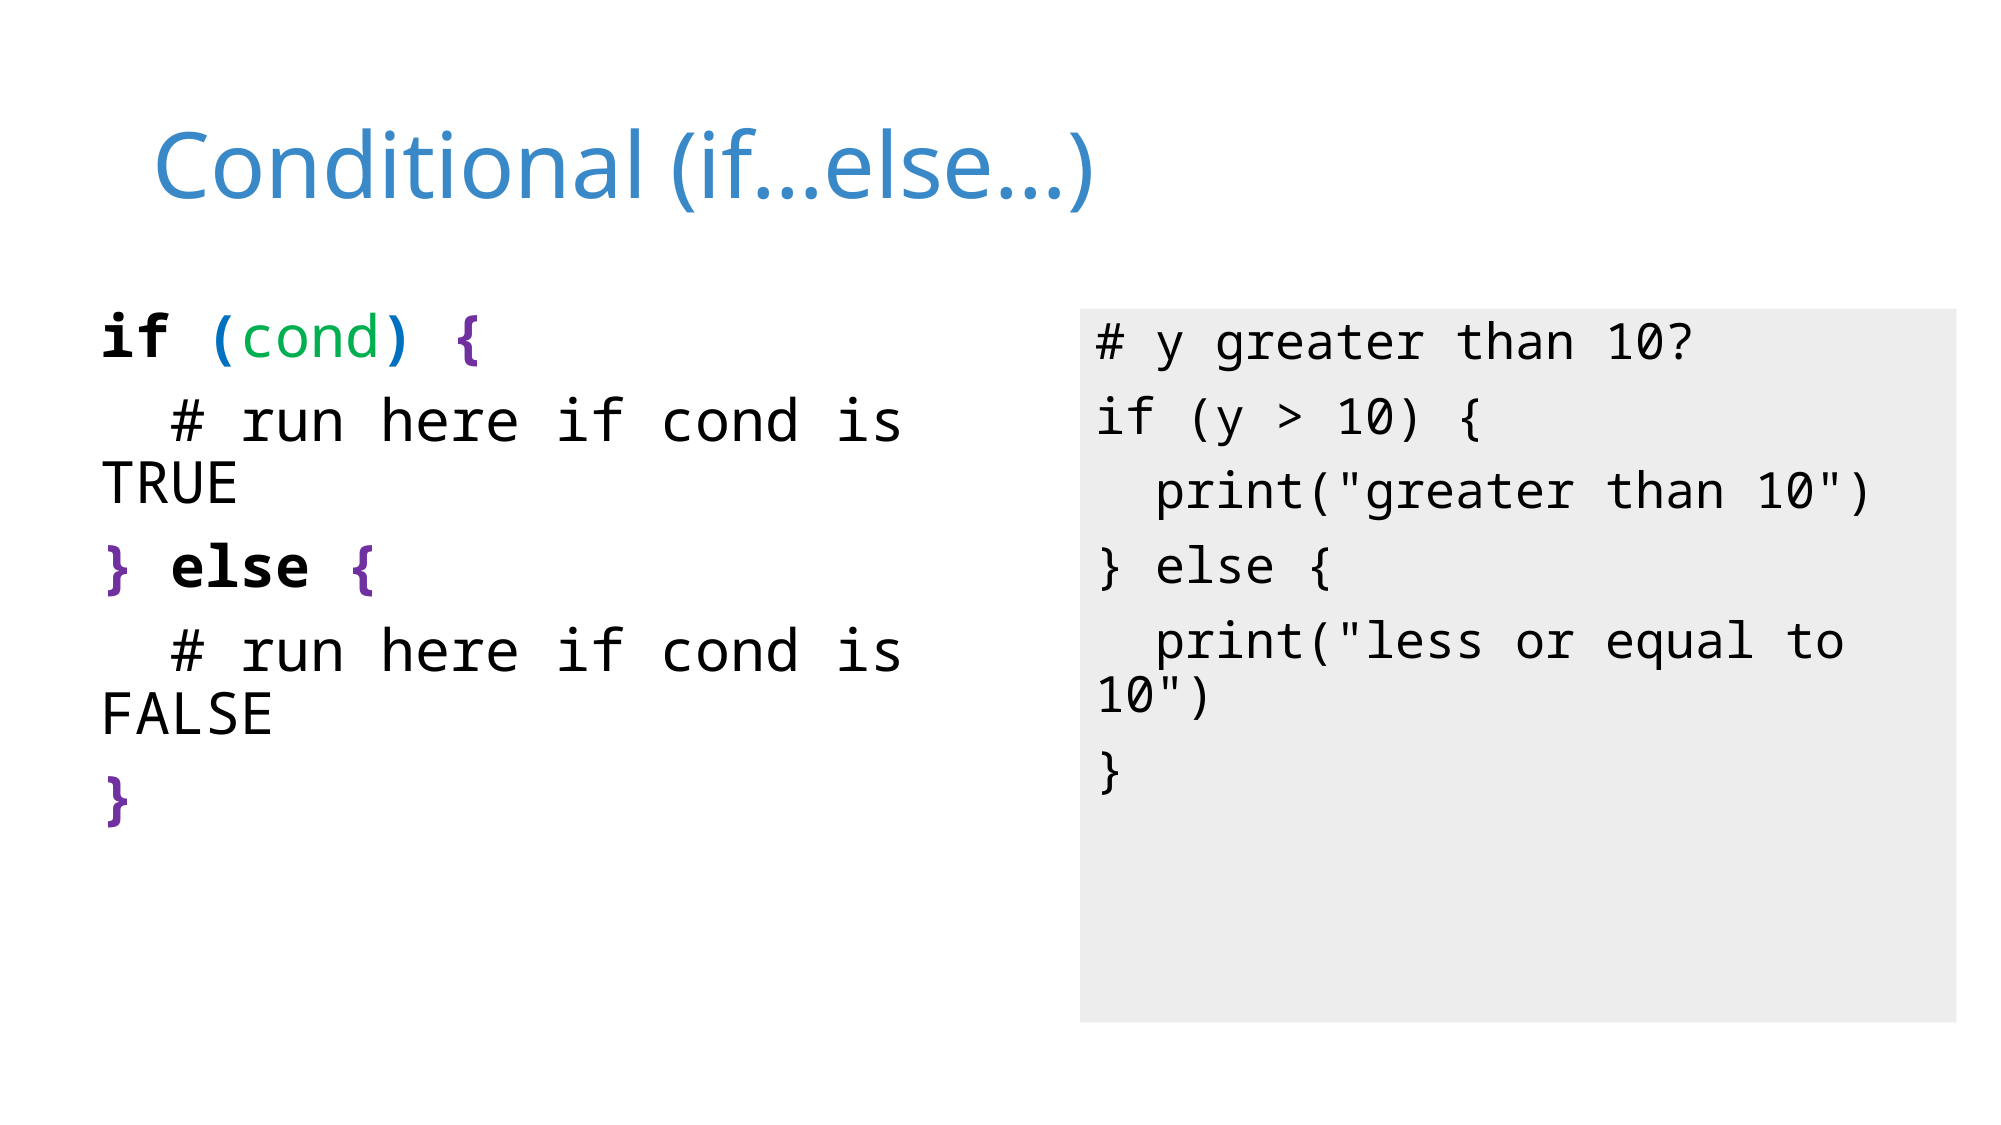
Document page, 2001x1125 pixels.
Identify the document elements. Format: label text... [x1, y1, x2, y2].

title Conditional (if…else…) [137, 59, 1863, 278]
list if (cond) { # run here if cond is TRUE } else { # run here if cond is FALSE } [85, 299, 1049, 1014]
text_box # y greater than 10? if (y > 10) { print("greater than 10") } else { print("less or equal to 10") } [1080, 308, 1957, 1023]
